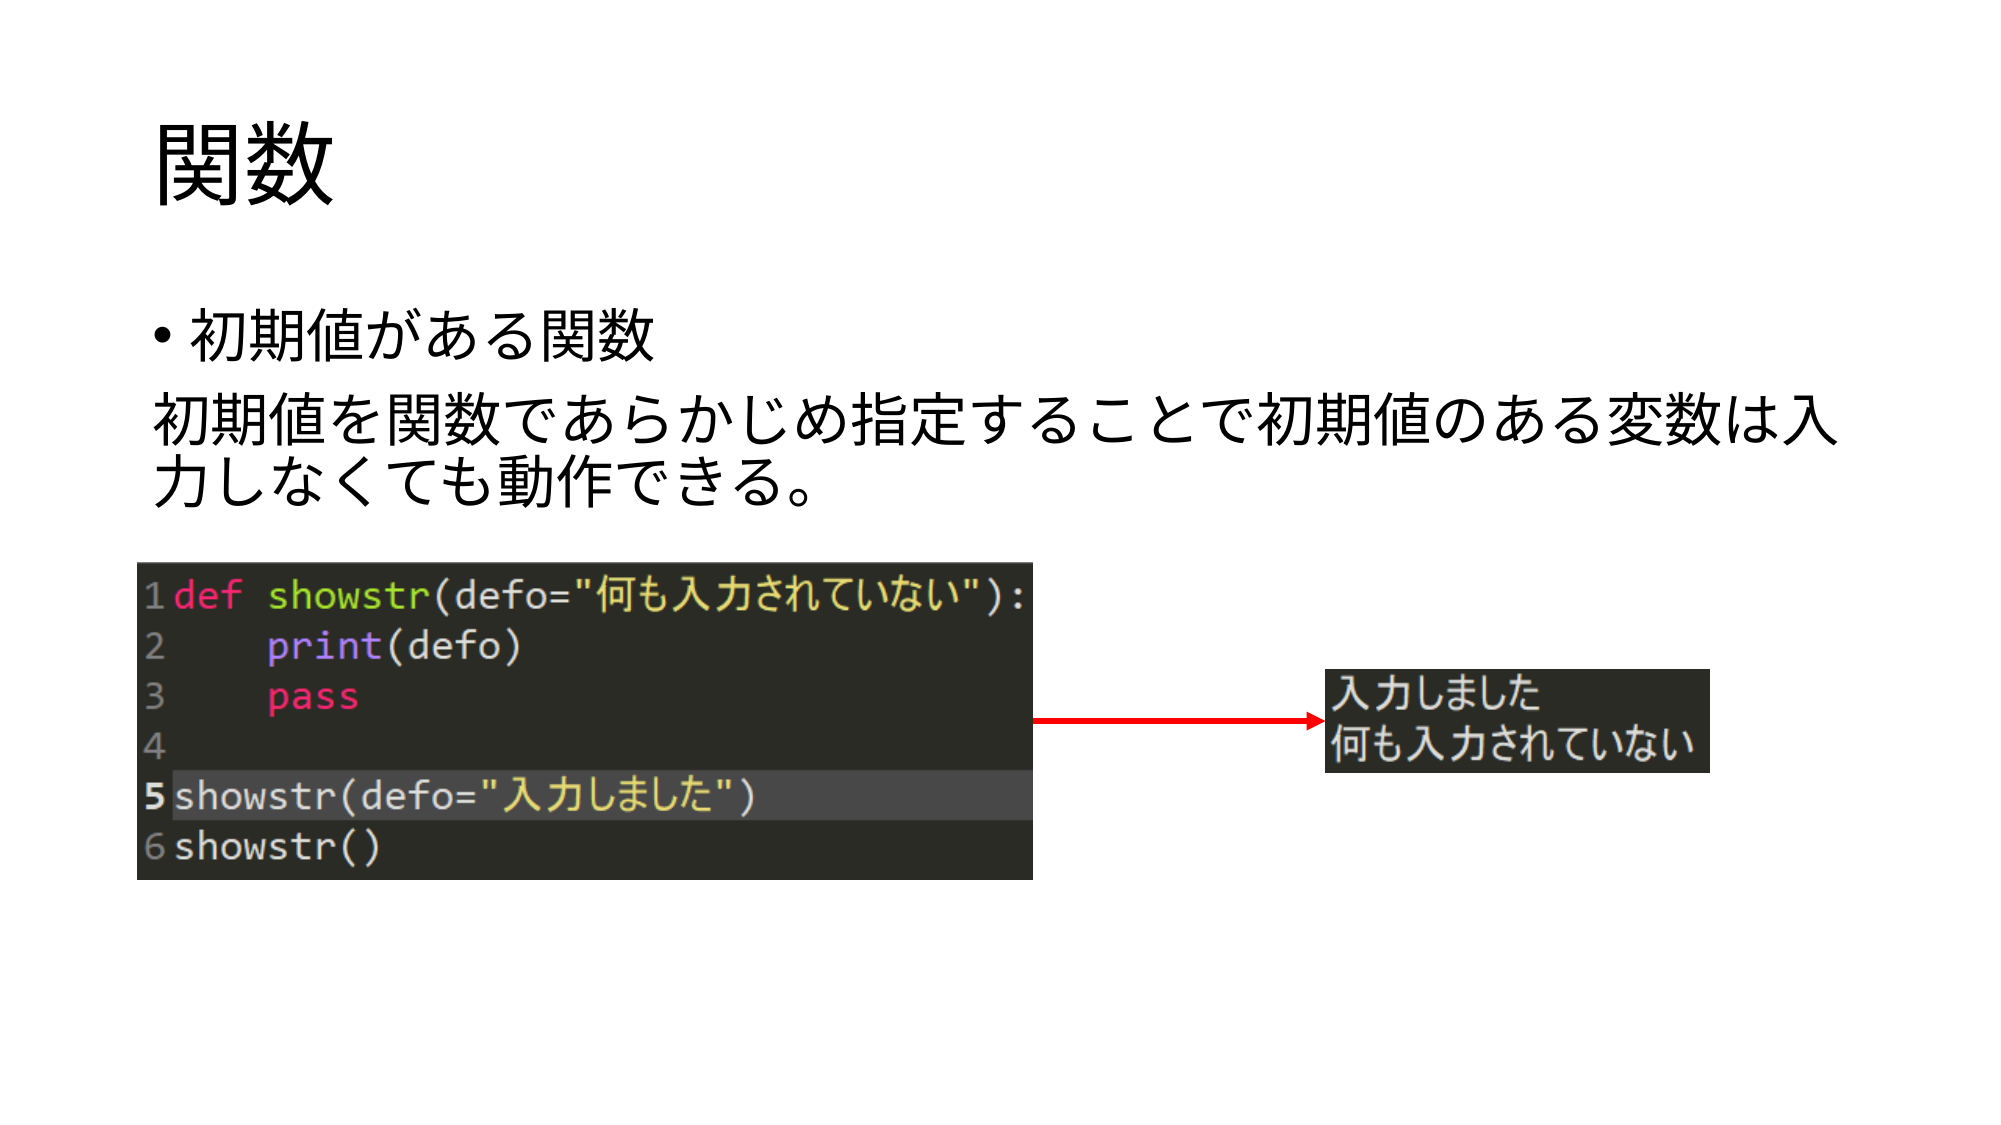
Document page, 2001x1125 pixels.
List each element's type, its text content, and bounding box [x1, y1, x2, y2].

picture [137, 562, 1033, 880]
picture [1325, 669, 1710, 773]
list 初期値がある関数 初期値を関数であらかじめ指定することで初期値のある変数は入力しなくても動作できる。 [137, 299, 1863, 1014]
title 関数 [137, 59, 1863, 278]
